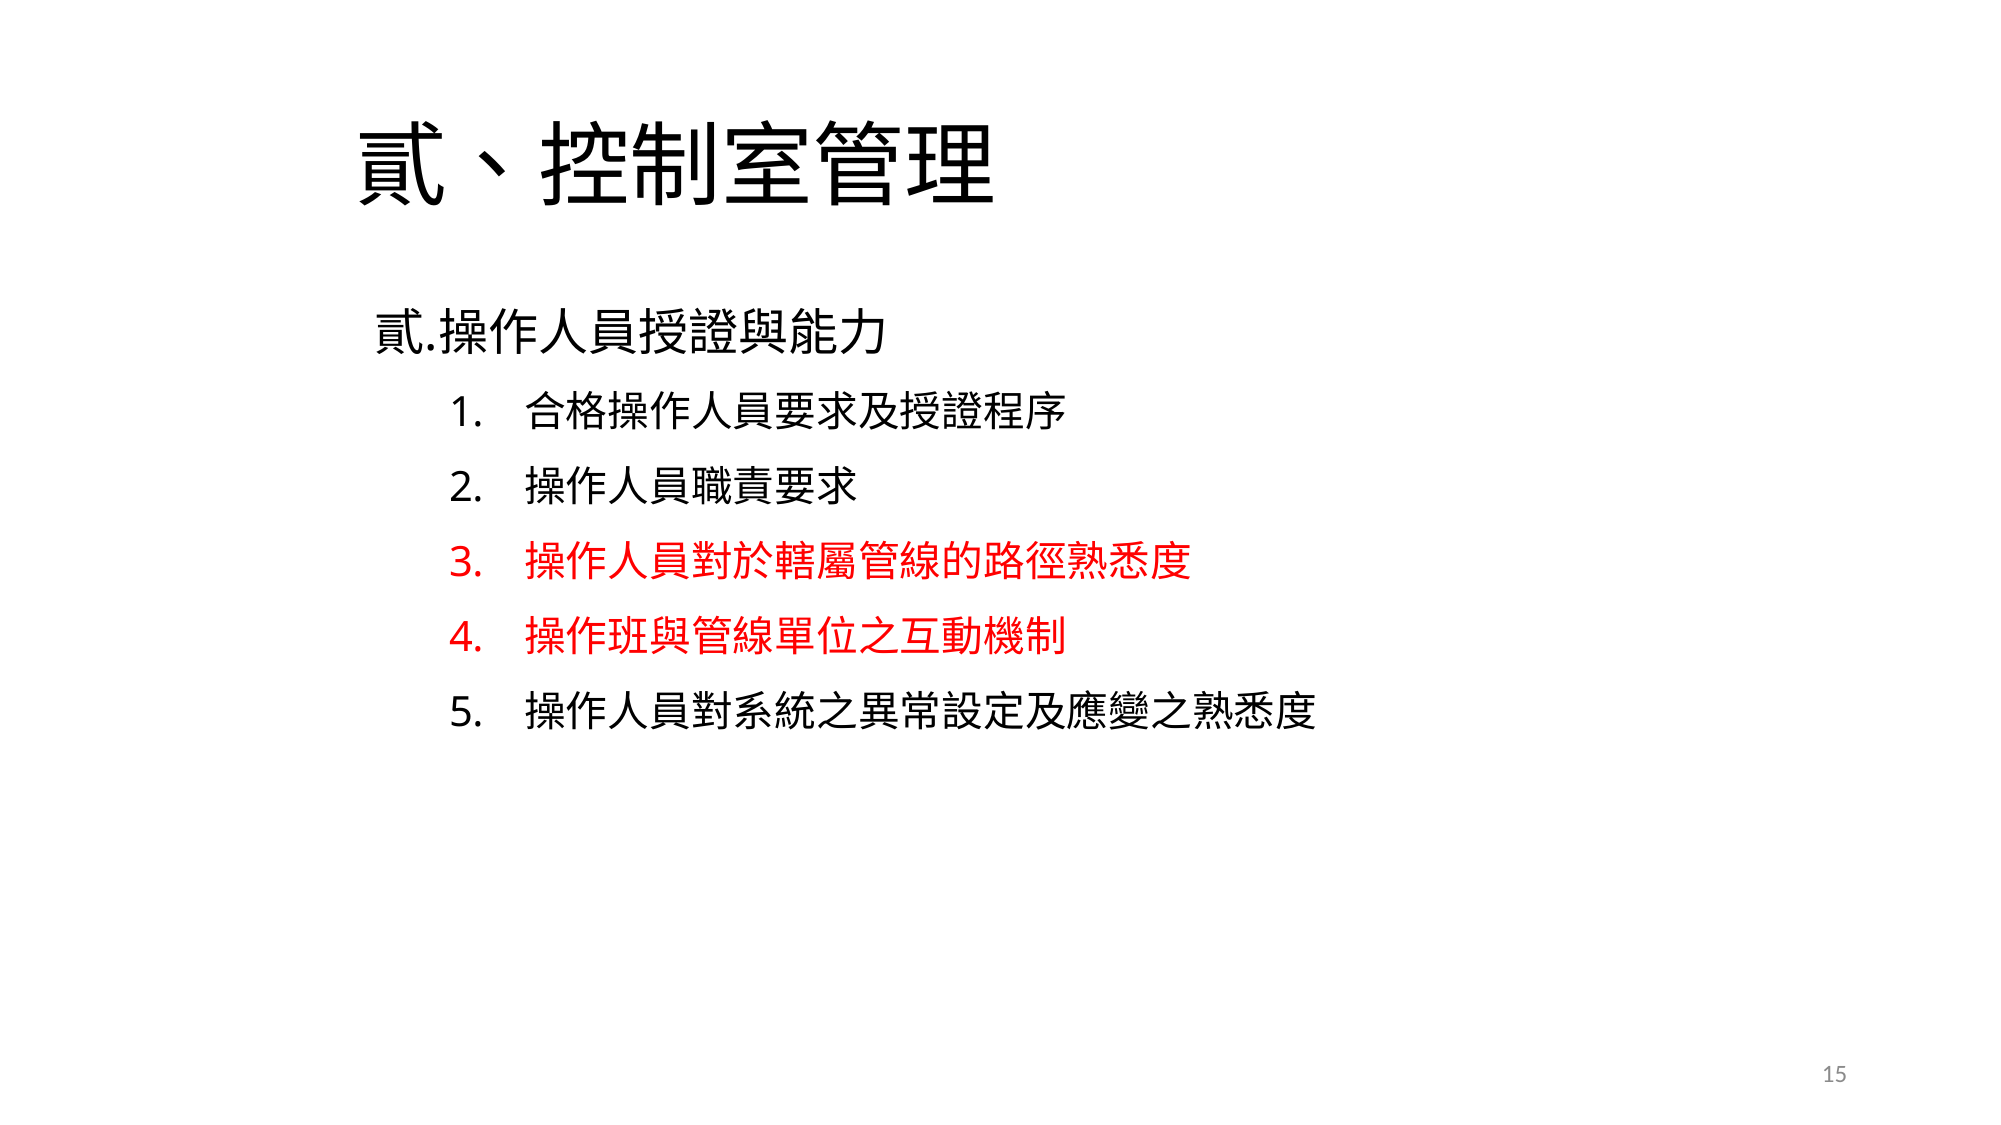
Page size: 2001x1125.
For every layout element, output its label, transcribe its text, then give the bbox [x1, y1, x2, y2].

slide_number 15 [1412, 1042, 1863, 1103]
list 操作人員授證與能力 合格操作人員要求及授證程序 操作人員職責要求 操作人員對於轄屬管線的路徑熟悉度 操作班與管線單位之互動機制 操作人員對系統之異常設定及應變之熟悉度 [359, 262, 1547, 825]
title 貳、控制室管理 [353, 74, 1647, 263]
